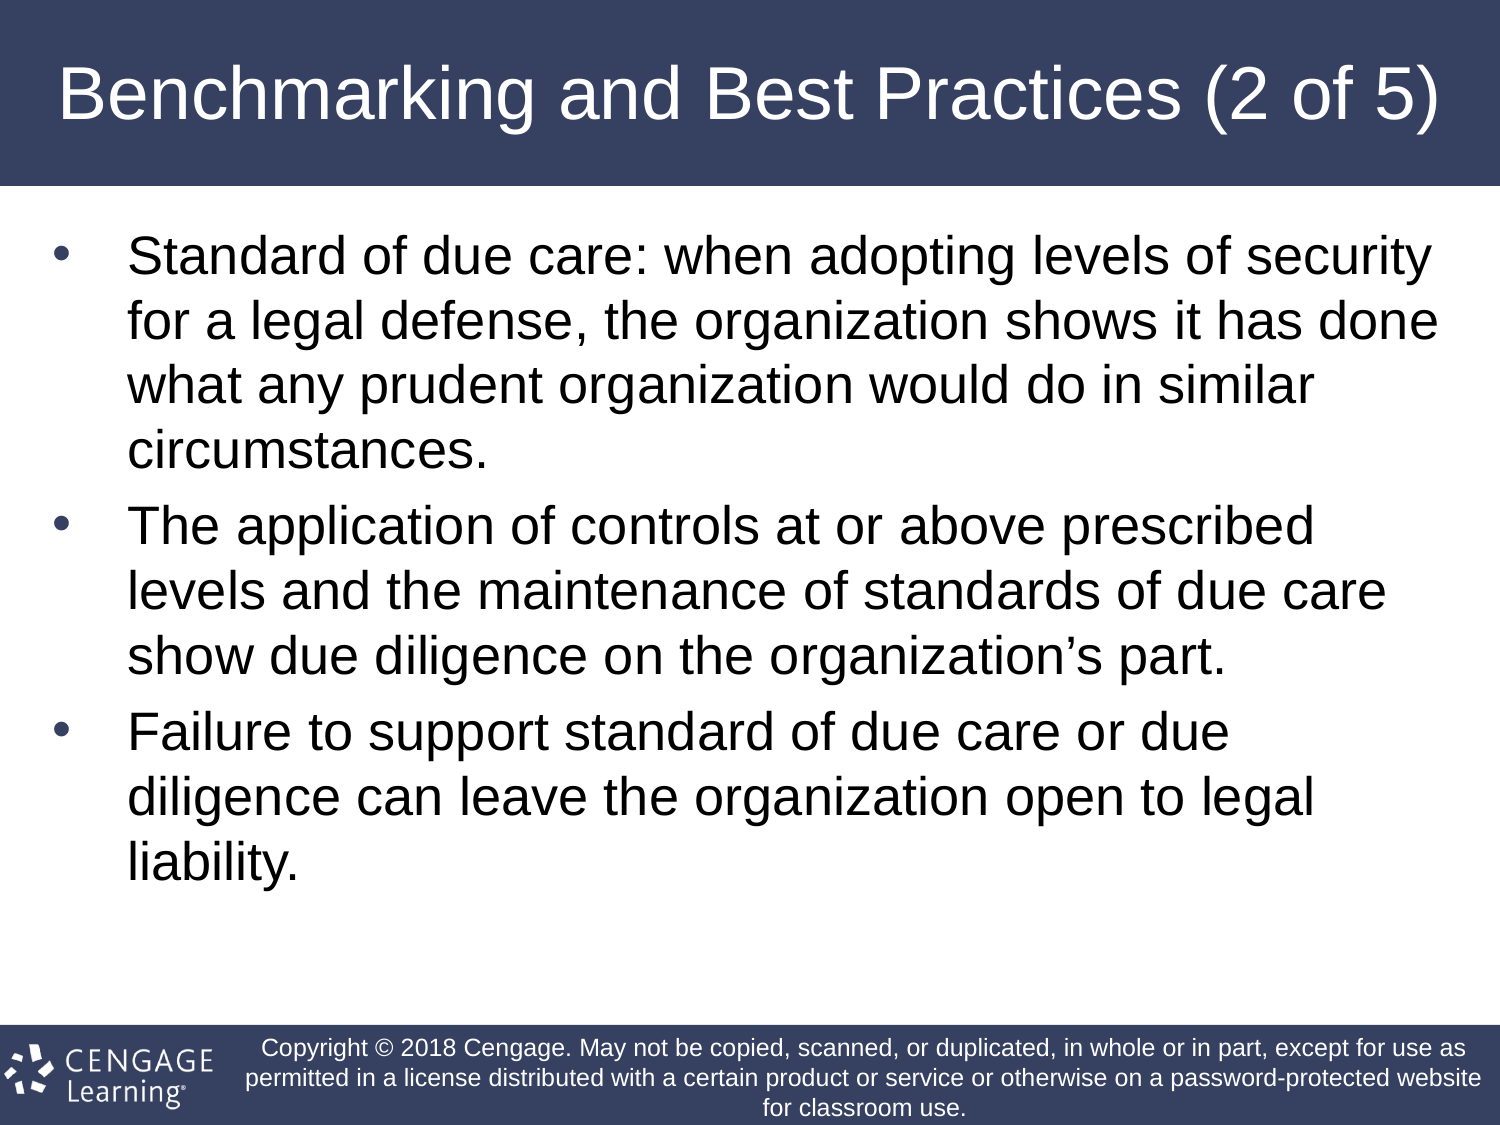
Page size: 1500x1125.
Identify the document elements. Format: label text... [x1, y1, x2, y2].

picture [0, 1040, 216, 1113]
list Standard of due care: when adopting levels of security for a legal defense, the organization shows it has done what any prudent organization would do in similar circumstances. The application of controls at or above prescribed levels and the maintenance of standards of due care show due diligence on the organization’s part. Failure to support standard of due care or due diligence can leave the organization open to legal liability. [37, 212, 1475, 1005]
title Benchmarking and Best Practices (2 of 5) [7, 4, 1493, 176]
